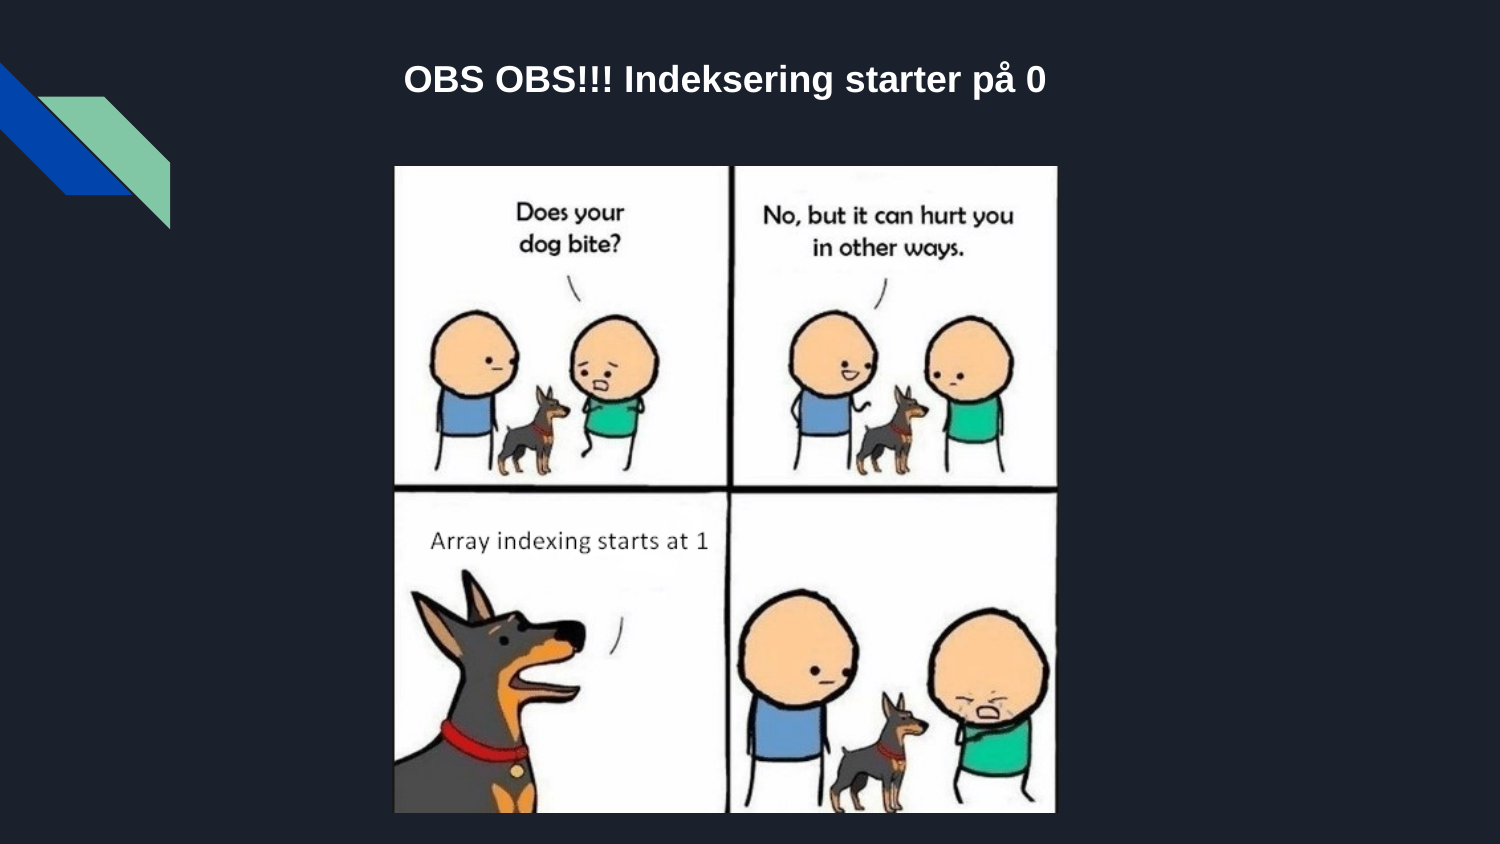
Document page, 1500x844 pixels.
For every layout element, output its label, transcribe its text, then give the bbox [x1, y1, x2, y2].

picture [392, 166, 1059, 814]
text_box OBS OBS!!! Indeksering starter på 0 [233, 39, 1218, 146]
